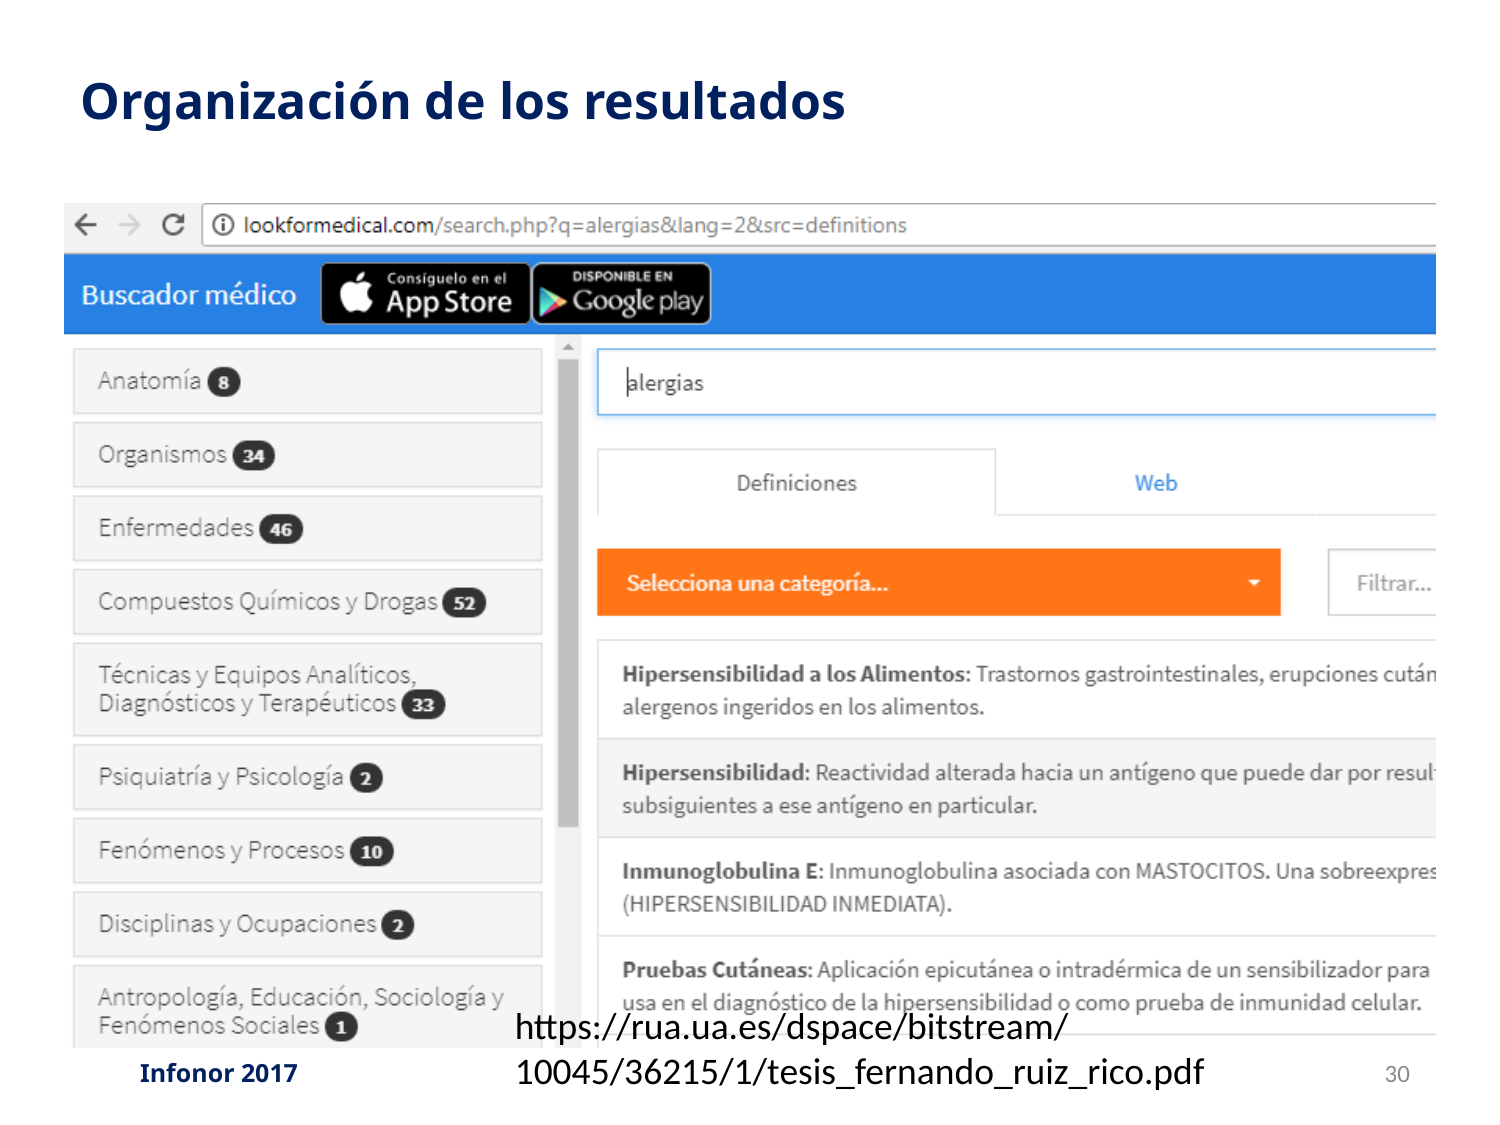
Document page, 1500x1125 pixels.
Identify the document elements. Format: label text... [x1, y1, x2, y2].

slide_number 30 [1074, 1057, 1425, 1103]
text_box Organización de los resultados [65, 62, 862, 138]
slide_number Infonor 2017 [125, 1057, 475, 1103]
picture [64, 203, 1436, 1048]
text_box https://rua.ua.es/dspace/bitstream/10045/36215/1/tesis_fernando_ruiz_rico.pdf [499, 1057, 1250, 1099]
